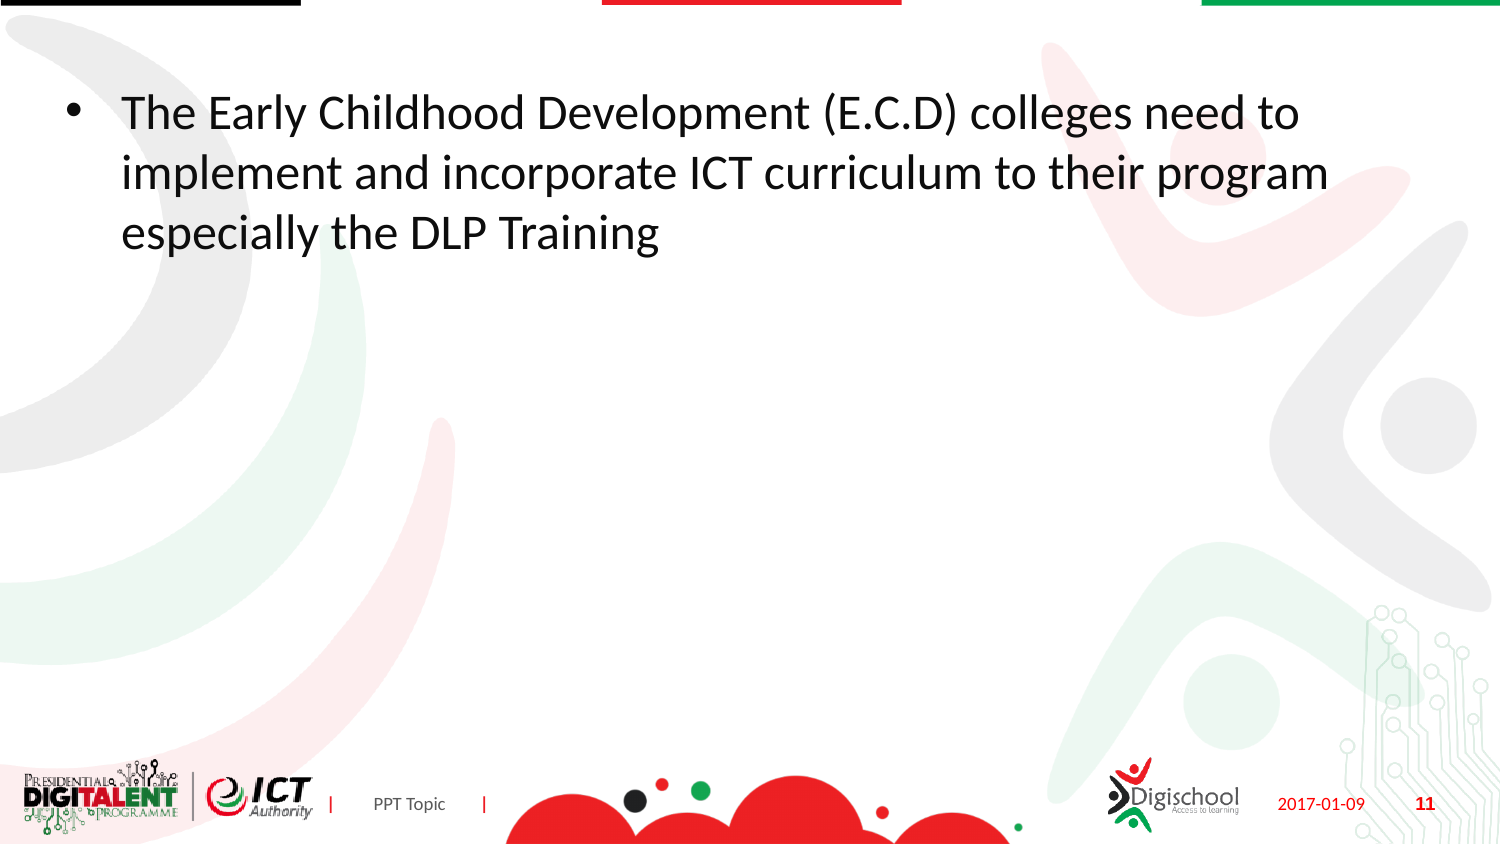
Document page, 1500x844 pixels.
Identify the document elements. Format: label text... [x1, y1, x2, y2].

list The Early Childhood Development (E.C.D) colleges need to implement and incorporate ICT curriculum to their program especially the DLP Training [50, 71, 1475, 629]
picture [501, 34, 1500, 844]
picture [0, 15, 463, 844]
